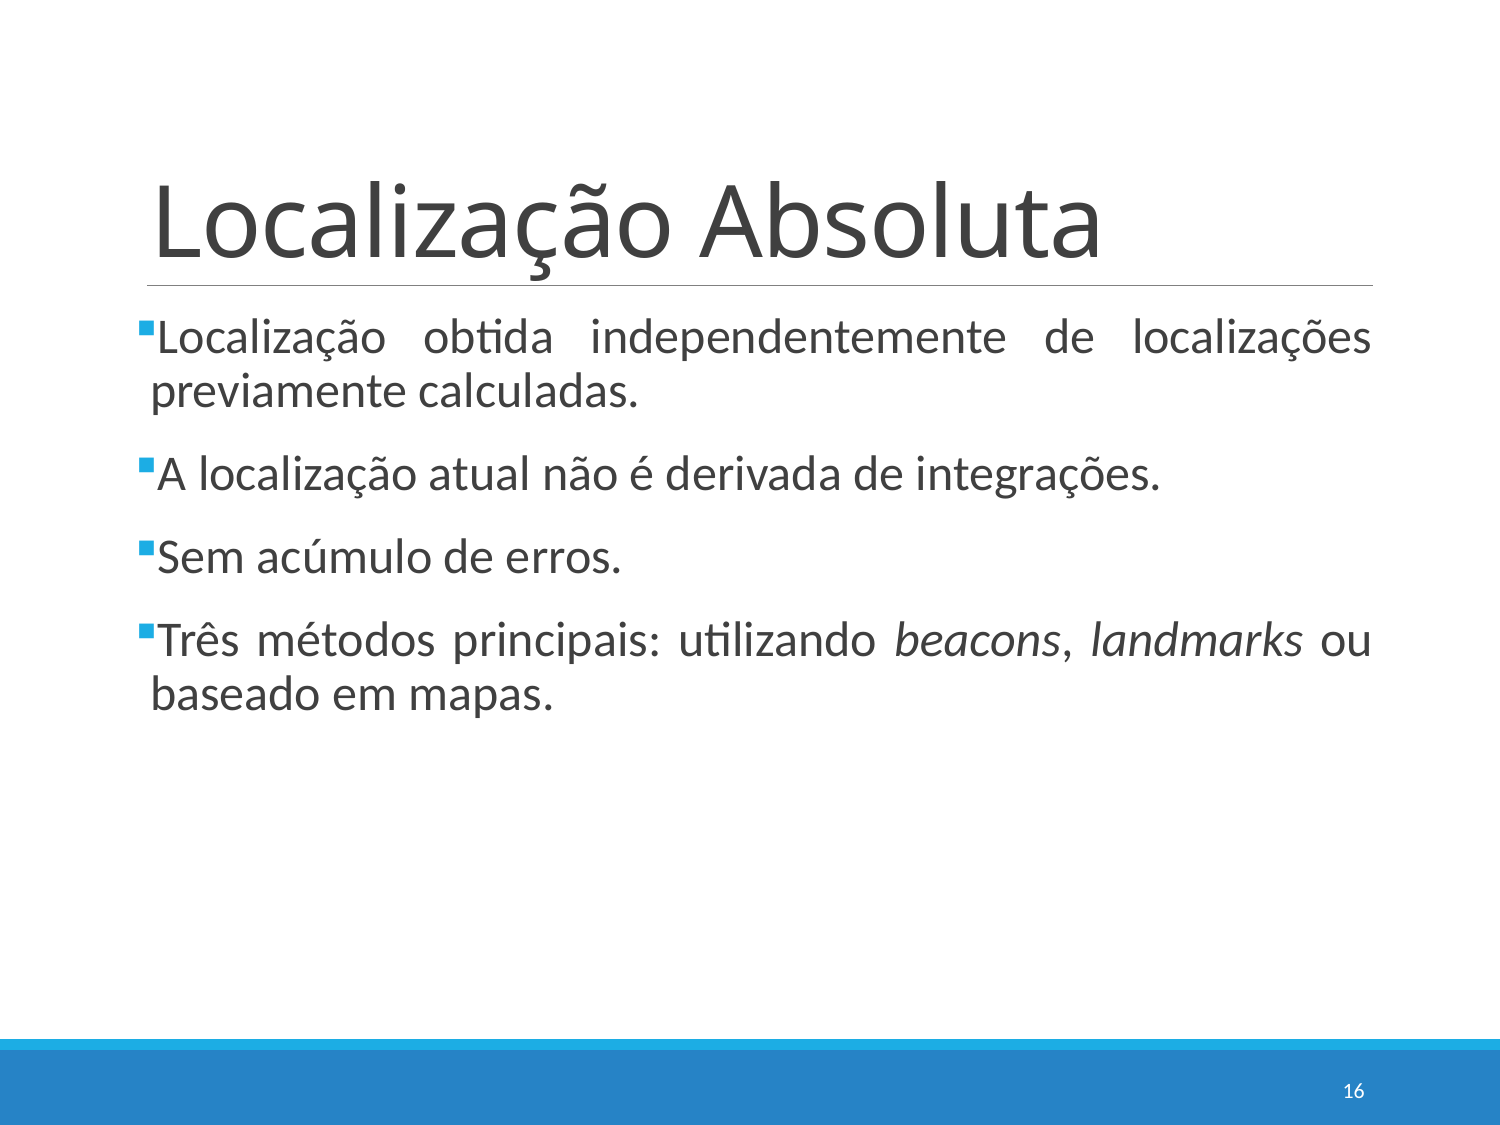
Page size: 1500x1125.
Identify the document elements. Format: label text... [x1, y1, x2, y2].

title Localização Absoluta [135, 47, 1373, 285]
list Localização obtida independentemente de localizações previamente calculadas. A localização atual não é derivada de integrações. Sem acúmulo de erros. Três métodos principais: utilizando beacons, landmarks ou baseado em mapas. [135, 302, 1373, 963]
slide_number 16 [1218, 1059, 1380, 1120]
